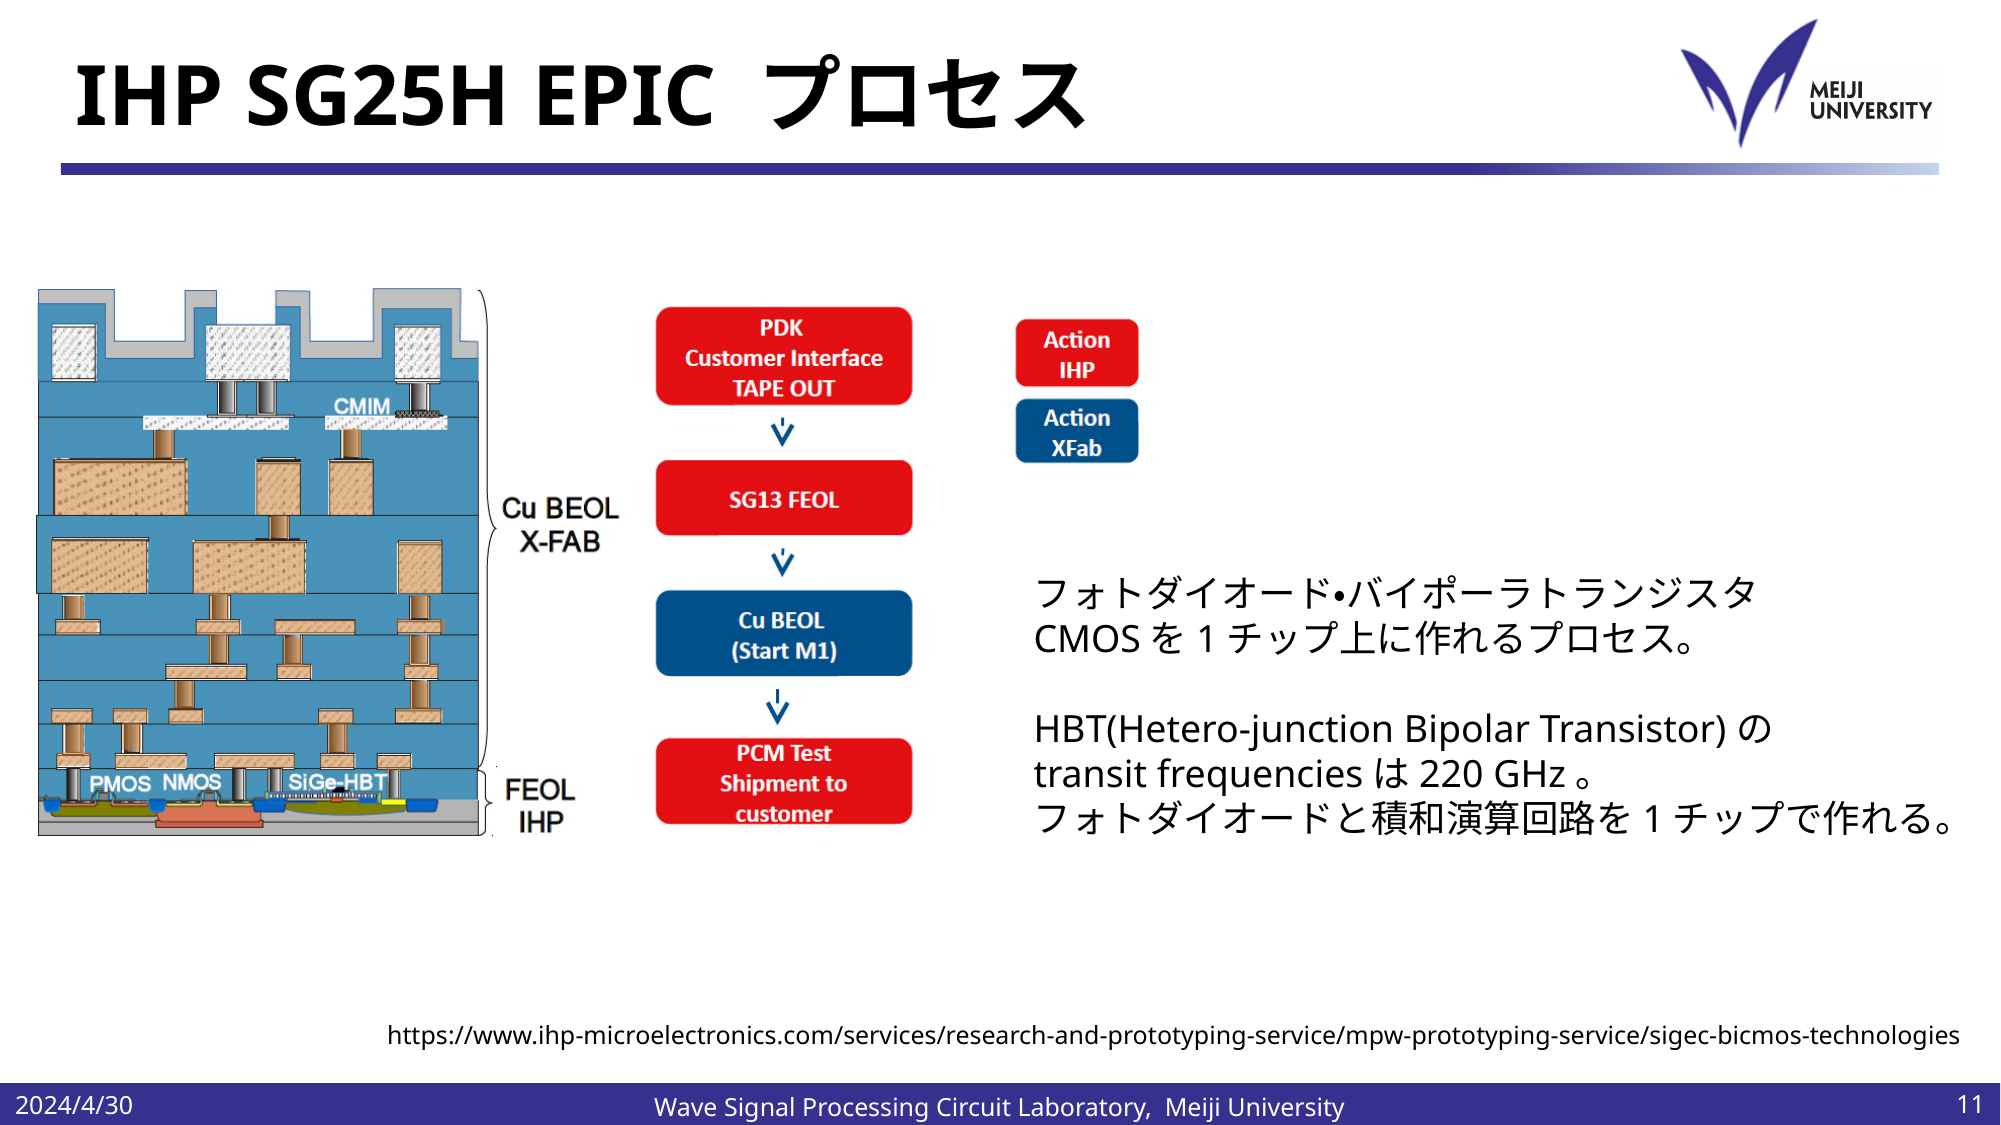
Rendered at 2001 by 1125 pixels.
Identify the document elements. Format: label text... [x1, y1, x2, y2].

slide_number 11 [1550, 1075, 2000, 1125]
picture [35, 286, 1142, 839]
title IHP SG25H EPIC プロセス [60, 34, 1786, 164]
text_box https://www.ihp-microelectronics.com/services/research-and-prototyping-service/mpw-prototyping-service/sigec-bicmos-technologies [372, 1012, 2000, 1058]
text_box フォトダイオード・バイポーラトランジスタ CMOSを1チップ上に作れるプロセス。 HBT(Hetero-junction Bipolar Transistor)の transit frequenciesは220 GHz。 フォトダイオードと積和演算回路を1チップで作れる。 [1018, 562, 1965, 848]
footer Wave Signal Processing Circuit Laboratory, Meiji University [588, 1078, 1412, 1125]
picture [1675, 16, 1939, 156]
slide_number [0, 1074, 450, 1125]
